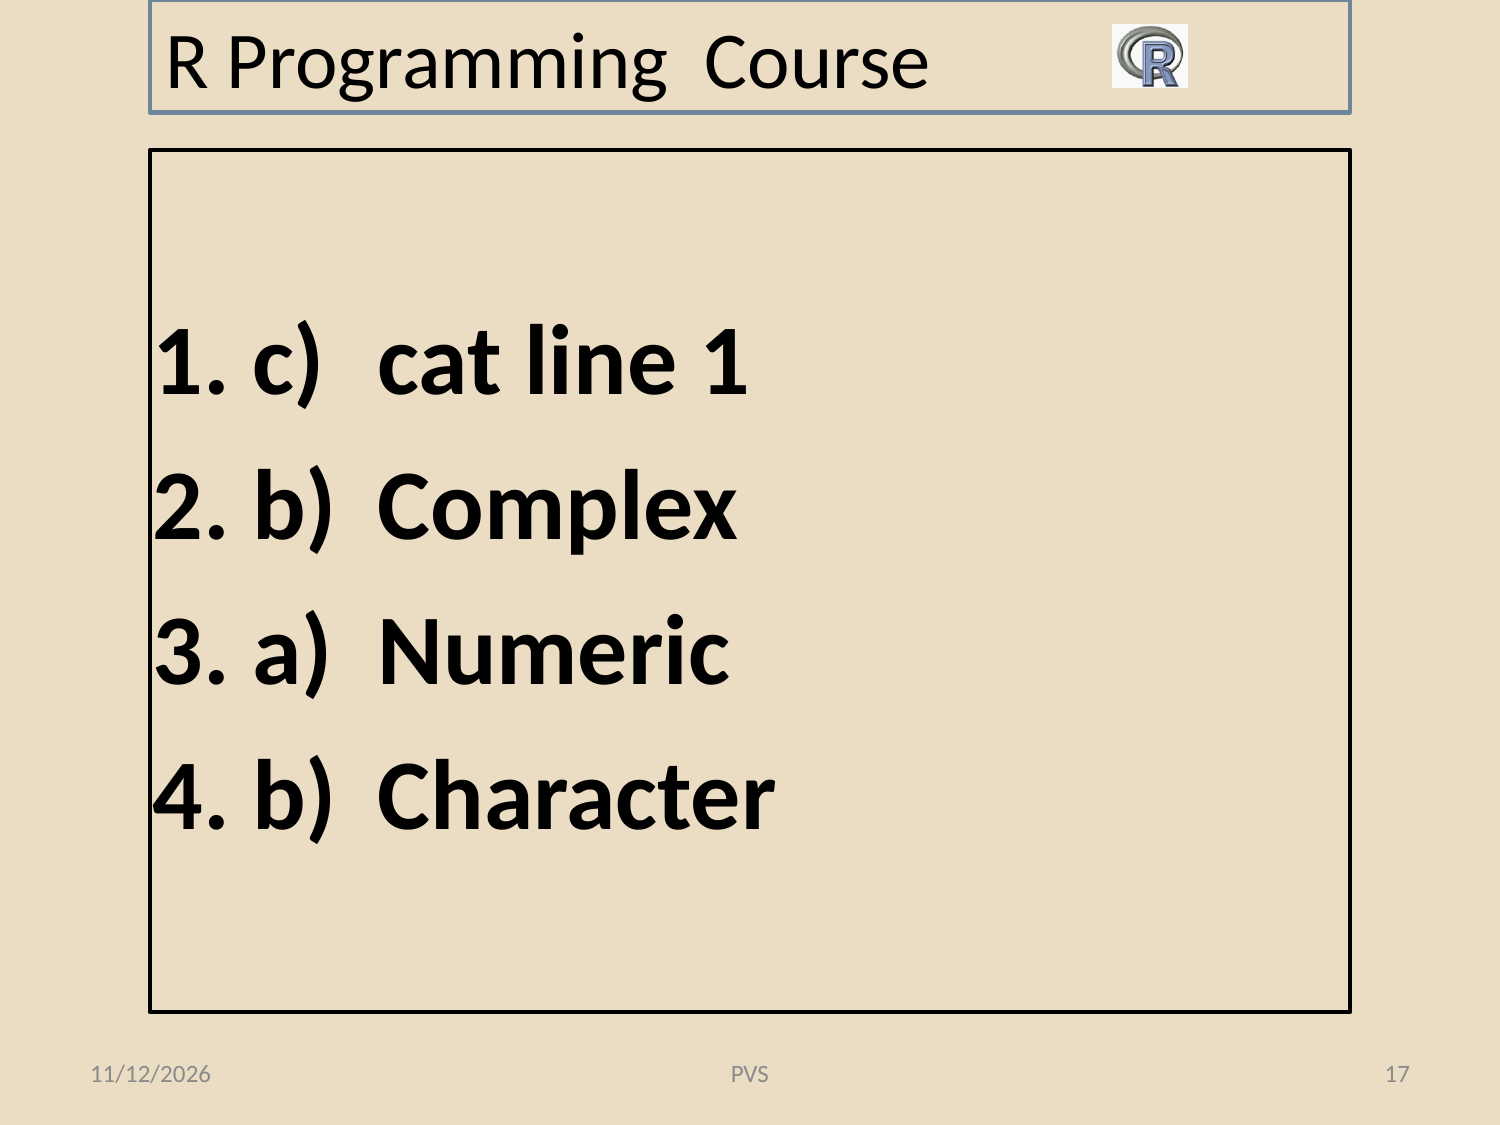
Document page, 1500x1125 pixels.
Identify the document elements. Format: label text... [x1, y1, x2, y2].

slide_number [75, 1042, 425, 1103]
slide_number 17 [1074, 1042, 1425, 1103]
text_box [148, 0, 1352, 115]
text_box c) cat line 1 b) Complex a) Numeric b) Character [137, 286, 1338, 857]
footer PVS [512, 1042, 988, 1103]
subtitle [150, 149, 1350, 1012]
